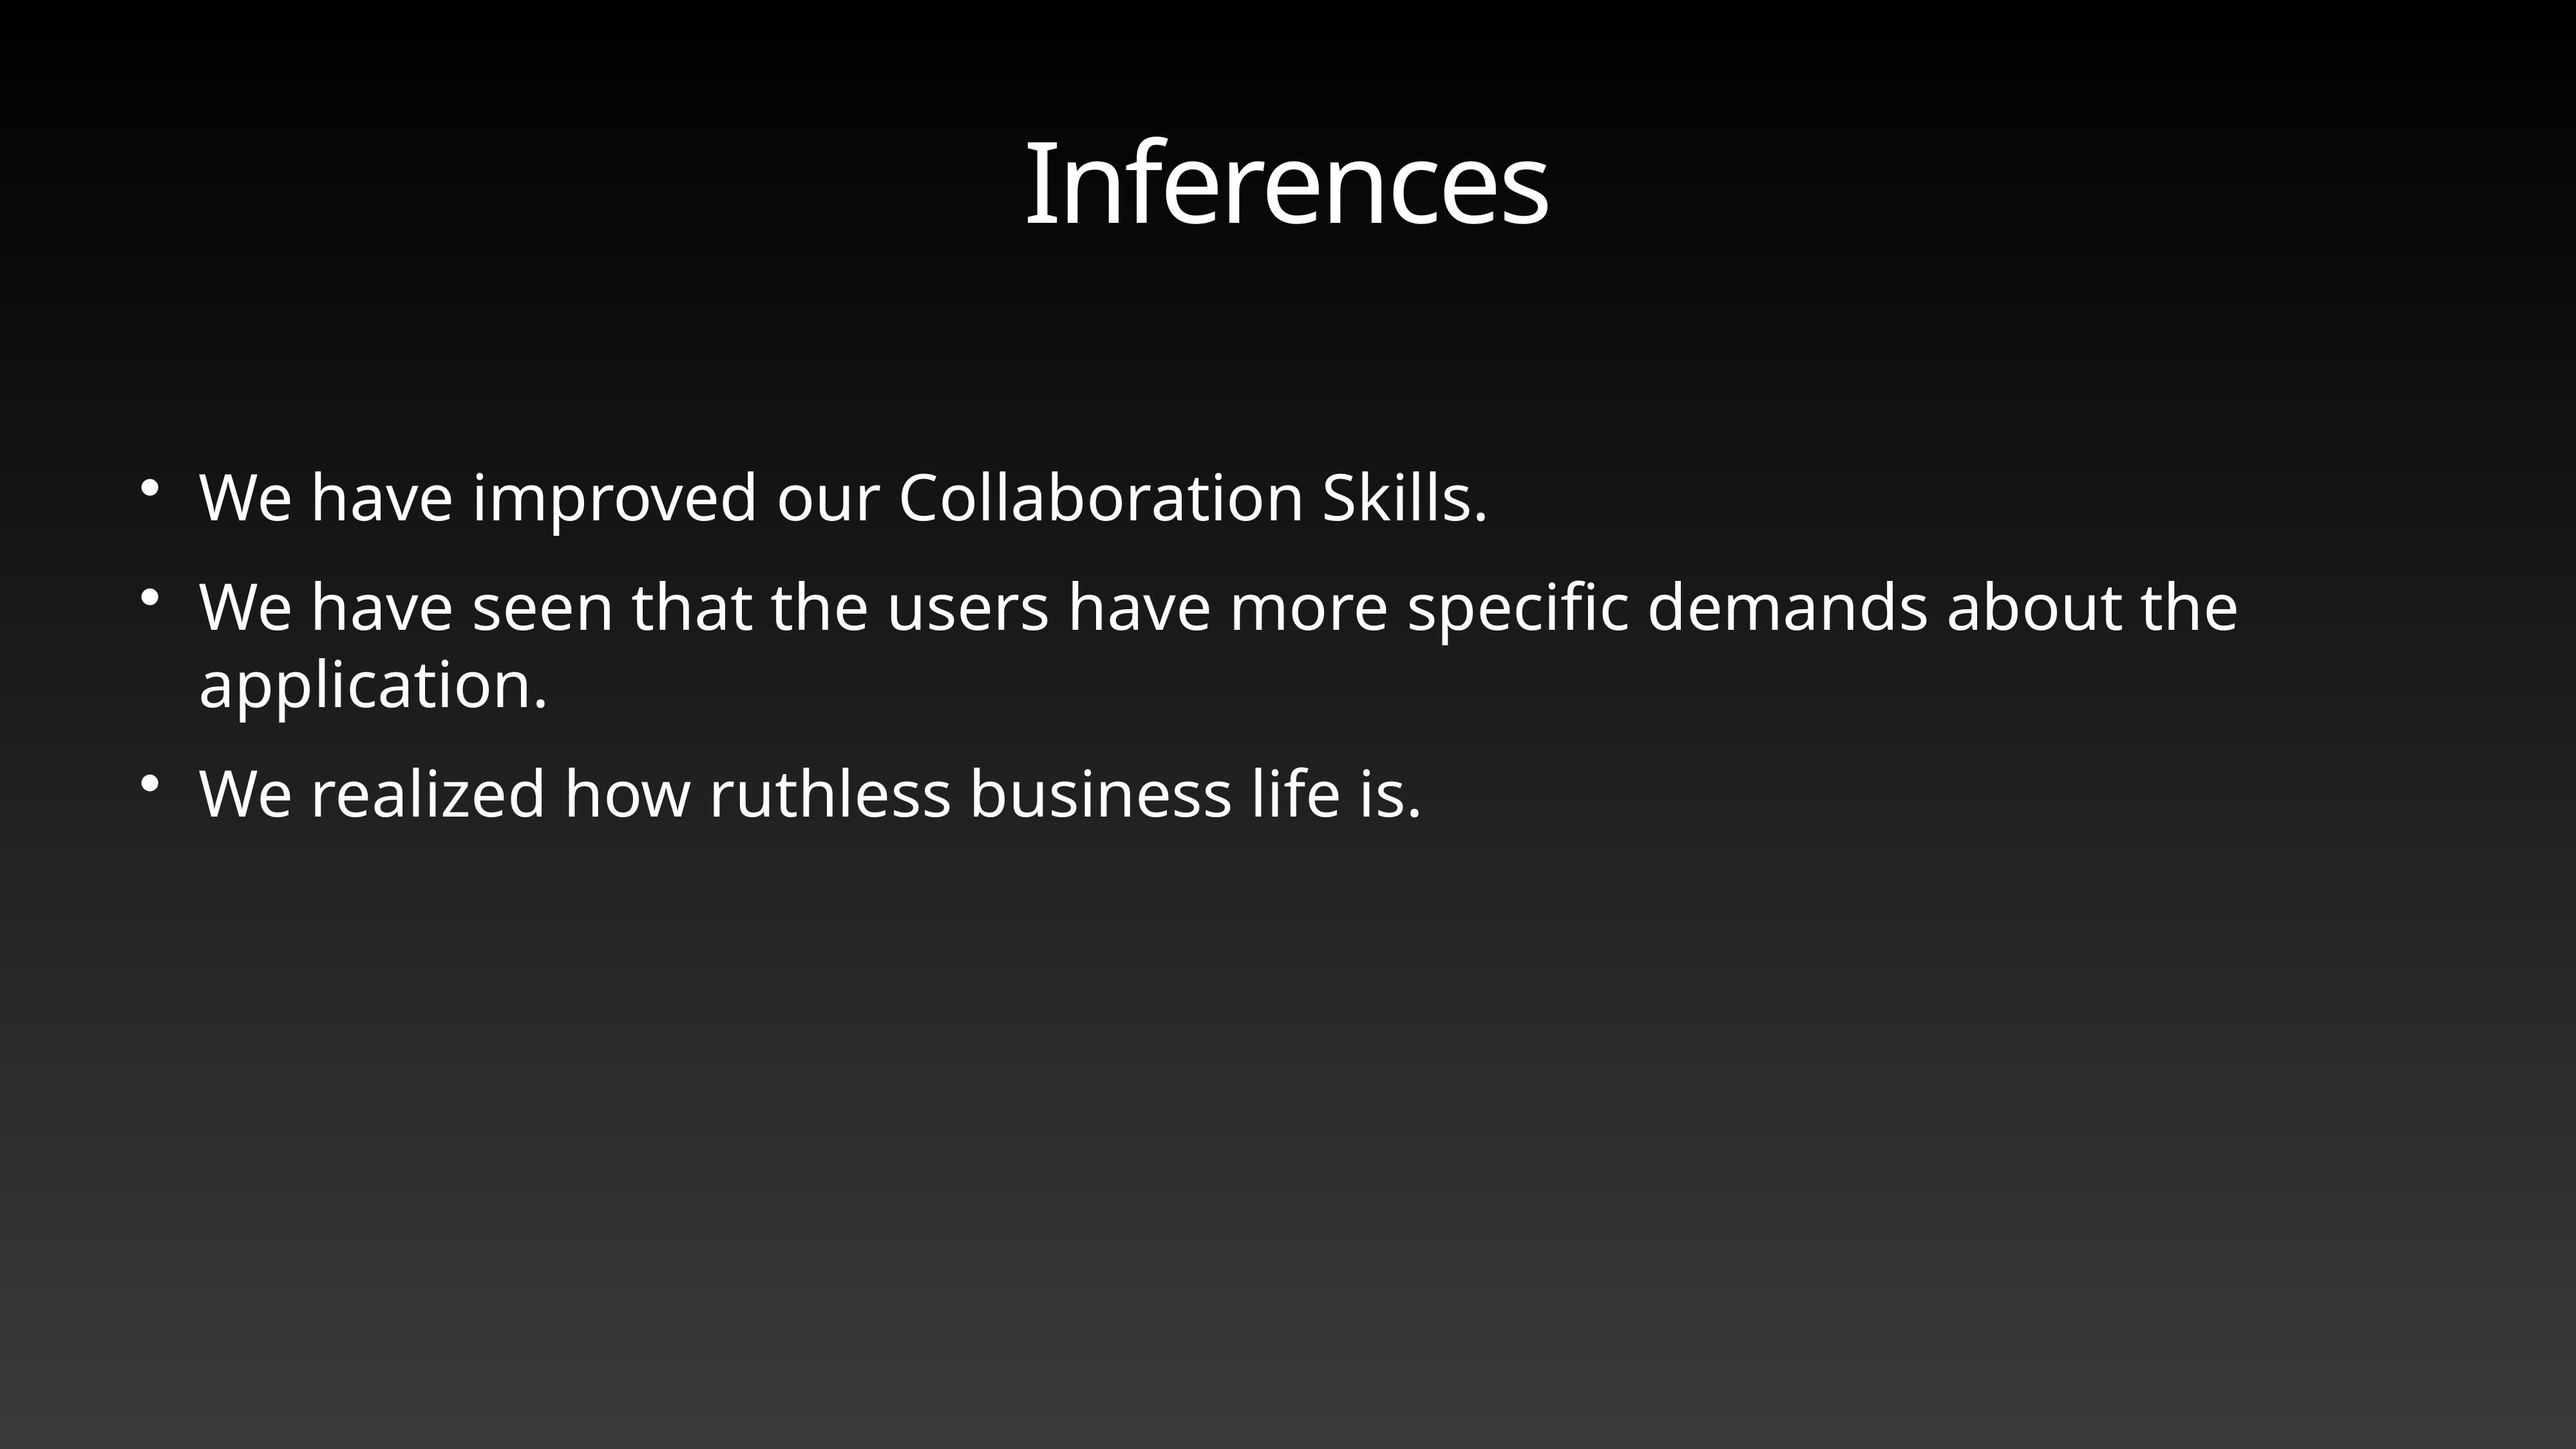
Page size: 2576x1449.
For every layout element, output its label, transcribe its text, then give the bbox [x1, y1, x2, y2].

list We have improved our Collaboration Skills. We have seen that the users have more specific demands about the application. We realized how ruthless business life is. [133, 450, 2443, 1342]
title Inferences [133, 85, 2443, 251]
